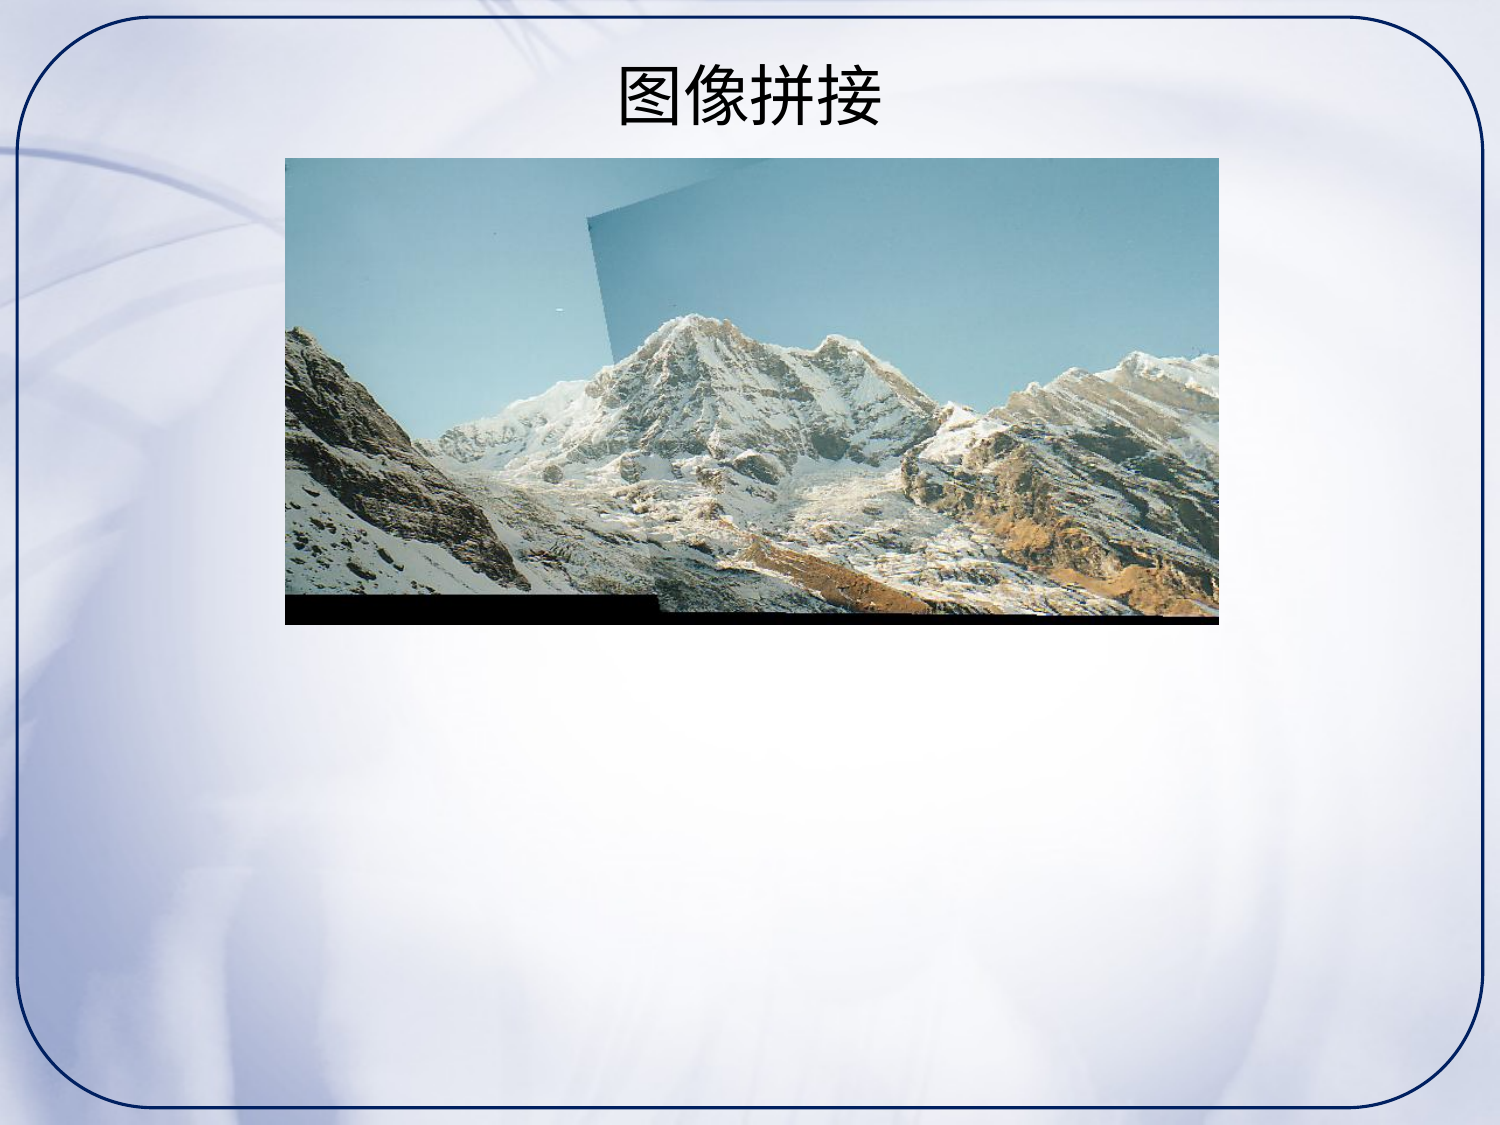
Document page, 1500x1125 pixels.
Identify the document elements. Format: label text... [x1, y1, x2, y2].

picture [0, 0, 1500, 1125]
picture [19, 45, 1481, 1106]
title 图像拼接 [75, 0, 1425, 188]
